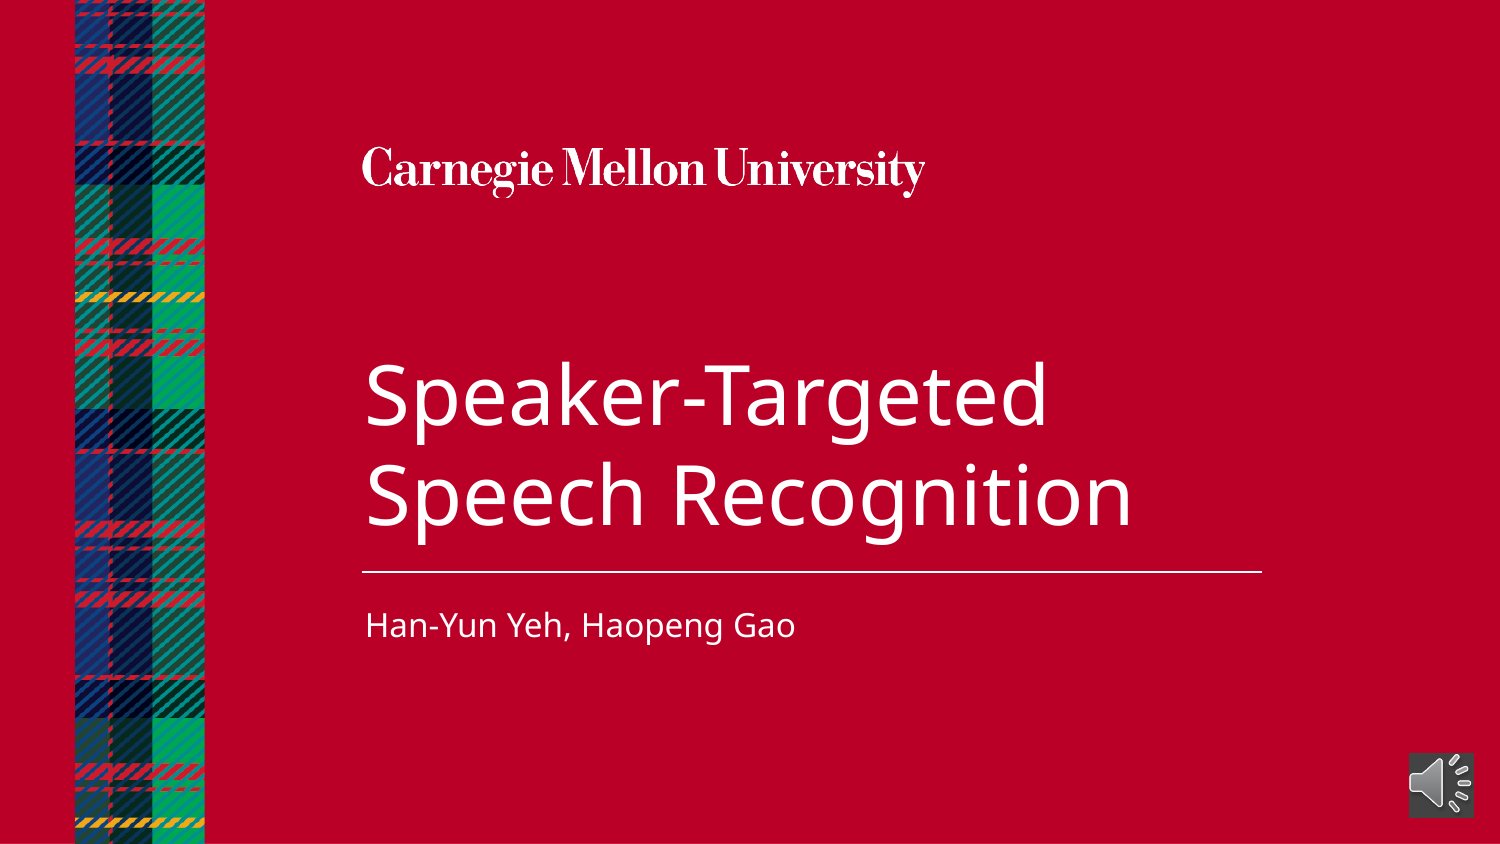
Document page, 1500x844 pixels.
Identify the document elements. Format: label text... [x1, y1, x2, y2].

picture [1408, 751, 1476, 819]
picture [75, 0, 205, 844]
text_box Han-Yun Yeh, Haopeng Gao [350, 596, 1213, 710]
text_box Speaker-Targeted Speech Recognition [350, 334, 1200, 560]
